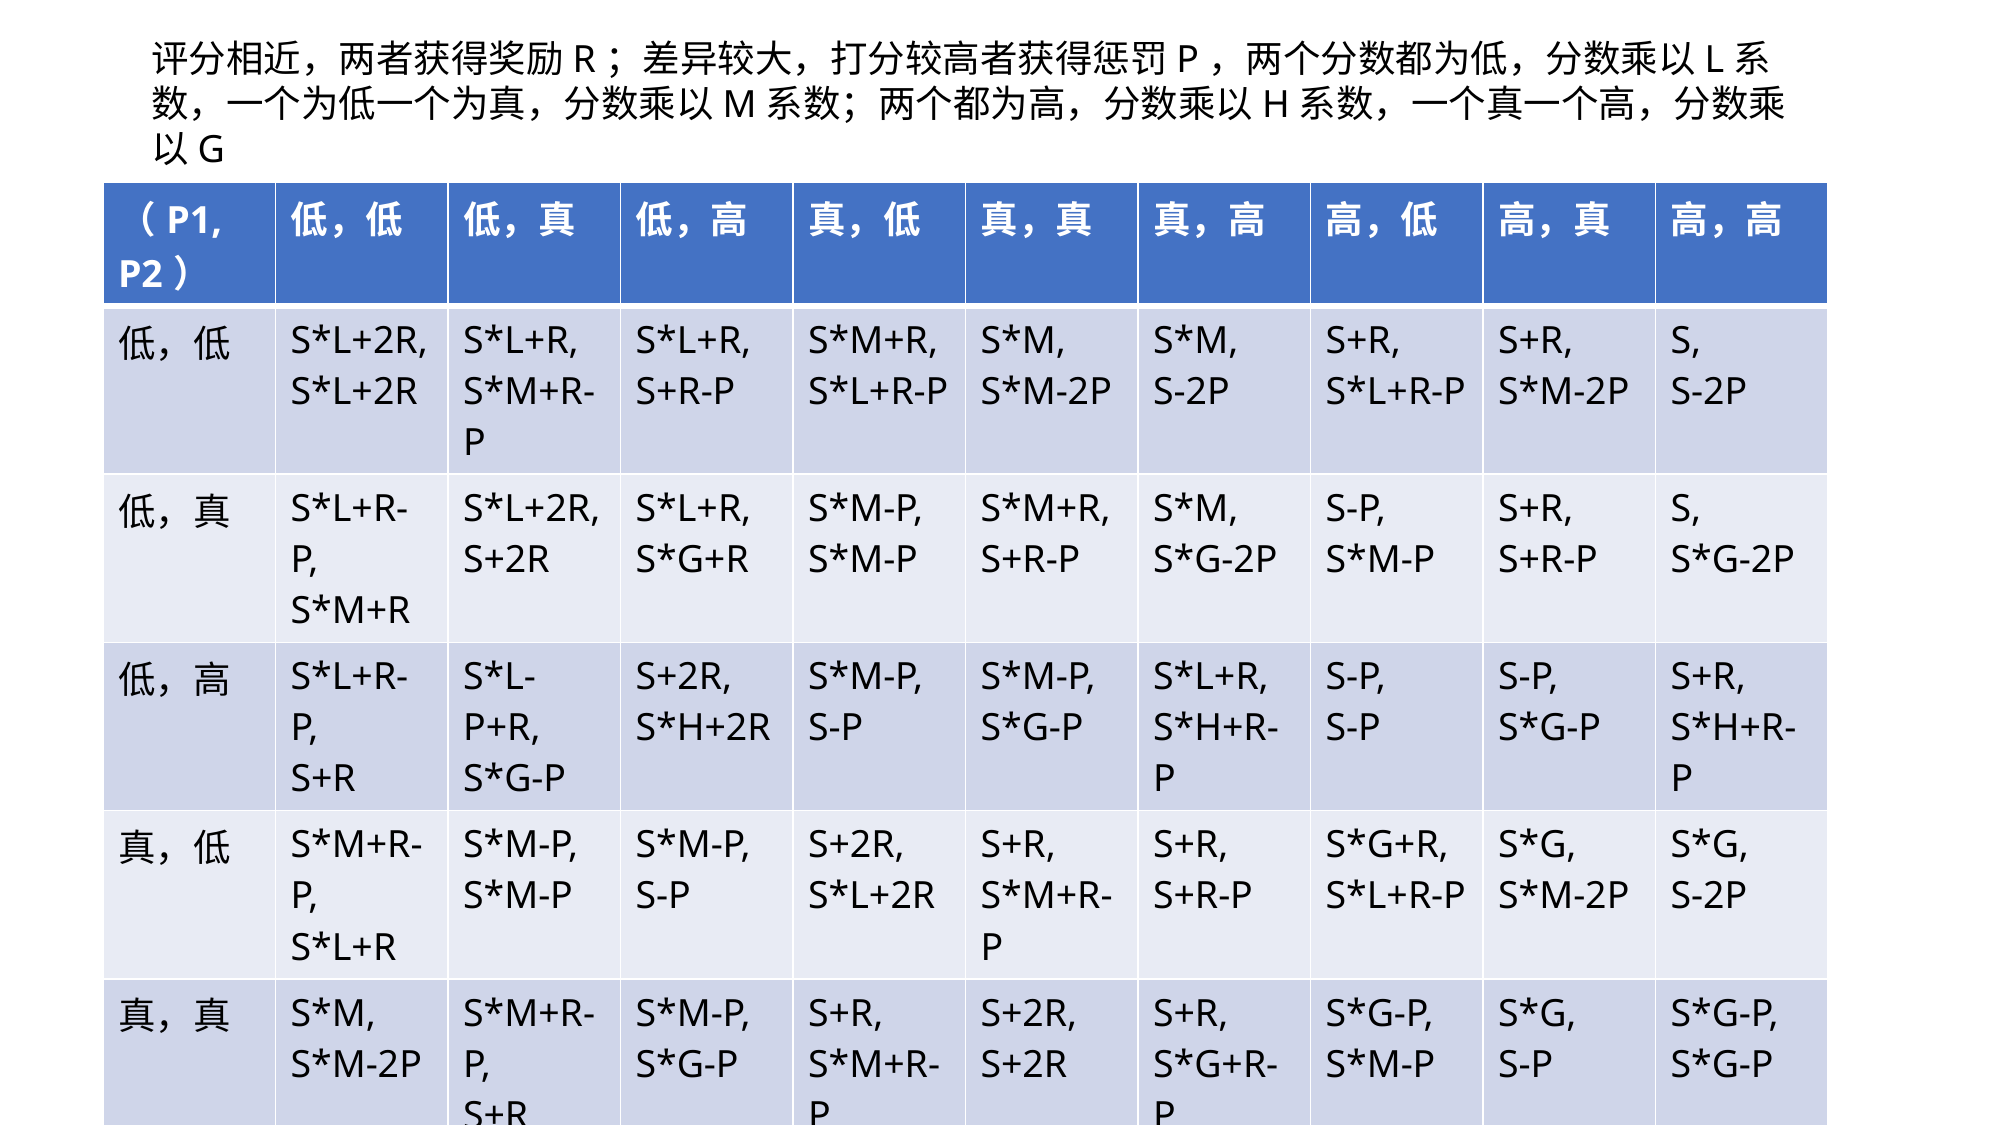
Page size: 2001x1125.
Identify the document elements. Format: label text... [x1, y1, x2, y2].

table_cell S-P, S*M-P [1311, 475, 1482, 642]
table_cell S+R, S+R-P [1139, 811, 1310, 978]
table_cell S+R, S*M-2P [1484, 309, 1655, 473]
table_cell S*L+R, S*M+R-P [449, 309, 620, 473]
table_header （P1, P2） [104, 183, 275, 303]
table_cell S*M+R-P, S*L+R [276, 811, 447, 978]
table_cell S*M, S-2P [1139, 309, 1310, 473]
table_cell S+R, S*M+R-P [966, 811, 1137, 978]
table_cell S*M-P, S*M-P [794, 475, 965, 642]
table_cell 真，真 [104, 980, 275, 1125]
table_cell 低，高 [104, 643, 275, 810]
table_cell S-P, S*G-P [1484, 643, 1655, 810]
table_cell S*M+R, S*L+R-P [794, 309, 965, 473]
table_header 高，高 [1656, 183, 1827, 303]
table_cell S+2R, S+2R [966, 980, 1137, 1125]
table_cell S*L+R, S+R-P [621, 309, 792, 473]
table_cell S*G, S*M-2P [1484, 811, 1655, 978]
table_cell S, S-2P [1656, 309, 1827, 473]
table_header 低，真 [449, 183, 620, 303]
table_cell S, S*G-2P [1656, 475, 1827, 642]
table_header 真，高 [1139, 183, 1310, 303]
table_cell S-P, S-P [1311, 643, 1482, 810]
table_cell S*L+R-P, S+R [276, 643, 447, 810]
table_cell S*M+R, S+R-P [966, 475, 1137, 642]
table_cell S*M, S*G-2P [1139, 475, 1310, 642]
table_cell S+R, S*L+R-P [1311, 309, 1482, 473]
table_cell S*M-P, S-P [621, 811, 792, 978]
table_header 真，真 [966, 183, 1137, 303]
table_cell S*G+R, S*L+R-P [1311, 811, 1482, 978]
table_cell S*M+R-P, S+R [449, 980, 620, 1125]
table_cell S*G-P, S*M-P [1311, 980, 1482, 1125]
table_cell 真，低 [104, 811, 275, 978]
table_cell S+R, S+R-P [1484, 475, 1655, 642]
table_cell S*M-P, S*G-P [621, 980, 792, 1125]
table_header 高，真 [1484, 183, 1655, 303]
table_cell S*M, S*M-2P [276, 980, 447, 1125]
text_box 评分相近，两者获得奖励R；差异较大，打分较高者获得惩罚P，两个分数都为低，分数乘以L系数，一个为低一个为真，分数乘以M系数；两个都为高，分数乘以H系数，一个真一个高，分数乘以G [136, 27, 1817, 178]
table_cell S+R, S*H+R-P [1656, 643, 1827, 810]
table_cell S*M-P, S-P [794, 643, 965, 810]
table_cell S*L+2R, S+2R [449, 475, 620, 642]
table_header 真，低 [794, 183, 965, 303]
table_cell S+R, S*M+R-P [794, 980, 965, 1125]
table_cell S+2R, S*H+2R [621, 643, 792, 810]
table_cell S*L+R, S*G+R [621, 475, 792, 642]
table_cell S*G, S-2P [1656, 811, 1827, 978]
table_cell 低，低 [104, 309, 275, 473]
table_cell S*L+R-P, S*M+R [276, 475, 447, 642]
table_cell S*L+2R, S*L+2R [276, 309, 447, 473]
table_cell S*L+R, S*H+R-P [1139, 643, 1310, 810]
table_header 低，低 [276, 183, 447, 303]
table_cell S*G-P, S*G-P [1656, 980, 1827, 1125]
table_cell S*M-P, S*M-P [449, 811, 620, 978]
table_cell S+R, S*G+R-P [1139, 980, 1310, 1125]
table_cell S*G, S-P [1484, 980, 1655, 1125]
table_cell S*M-P, S*G-P [966, 643, 1137, 810]
table_cell S*M, S*M-2P [966, 309, 1137, 473]
table_cell S+2R, S*L+2R [794, 811, 965, 978]
table_cell S*L-P+R, S*G-P [449, 643, 620, 810]
table_header 低，高 [621, 183, 792, 303]
table_cell 低，真 [104, 475, 275, 642]
table_header 高，低 [1311, 183, 1482, 303]
